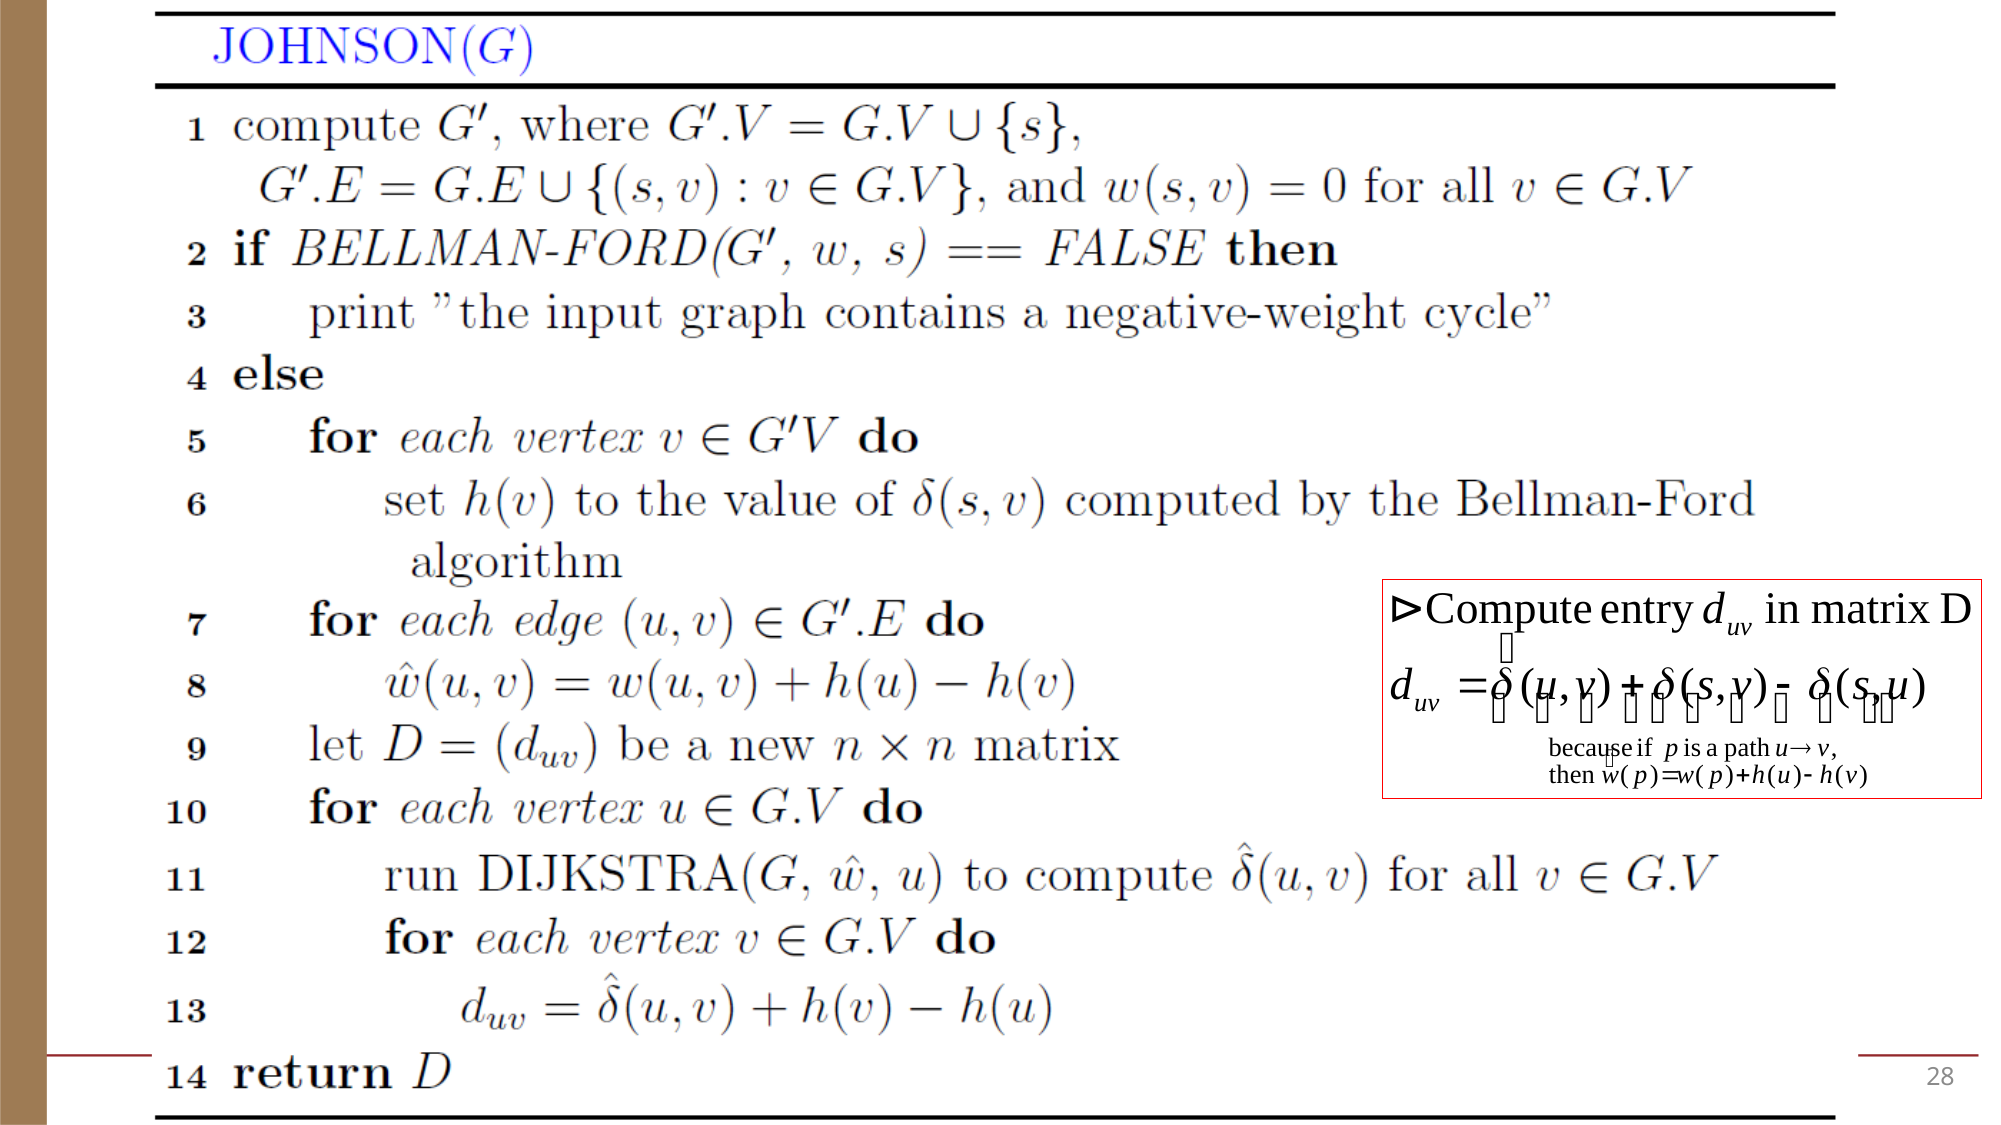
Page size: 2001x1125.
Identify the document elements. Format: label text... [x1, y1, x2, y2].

picture [0, 0, 2000, 1125]
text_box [1382, 579, 1982, 799]
slide_number 28 [1880, 1047, 1970, 1108]
